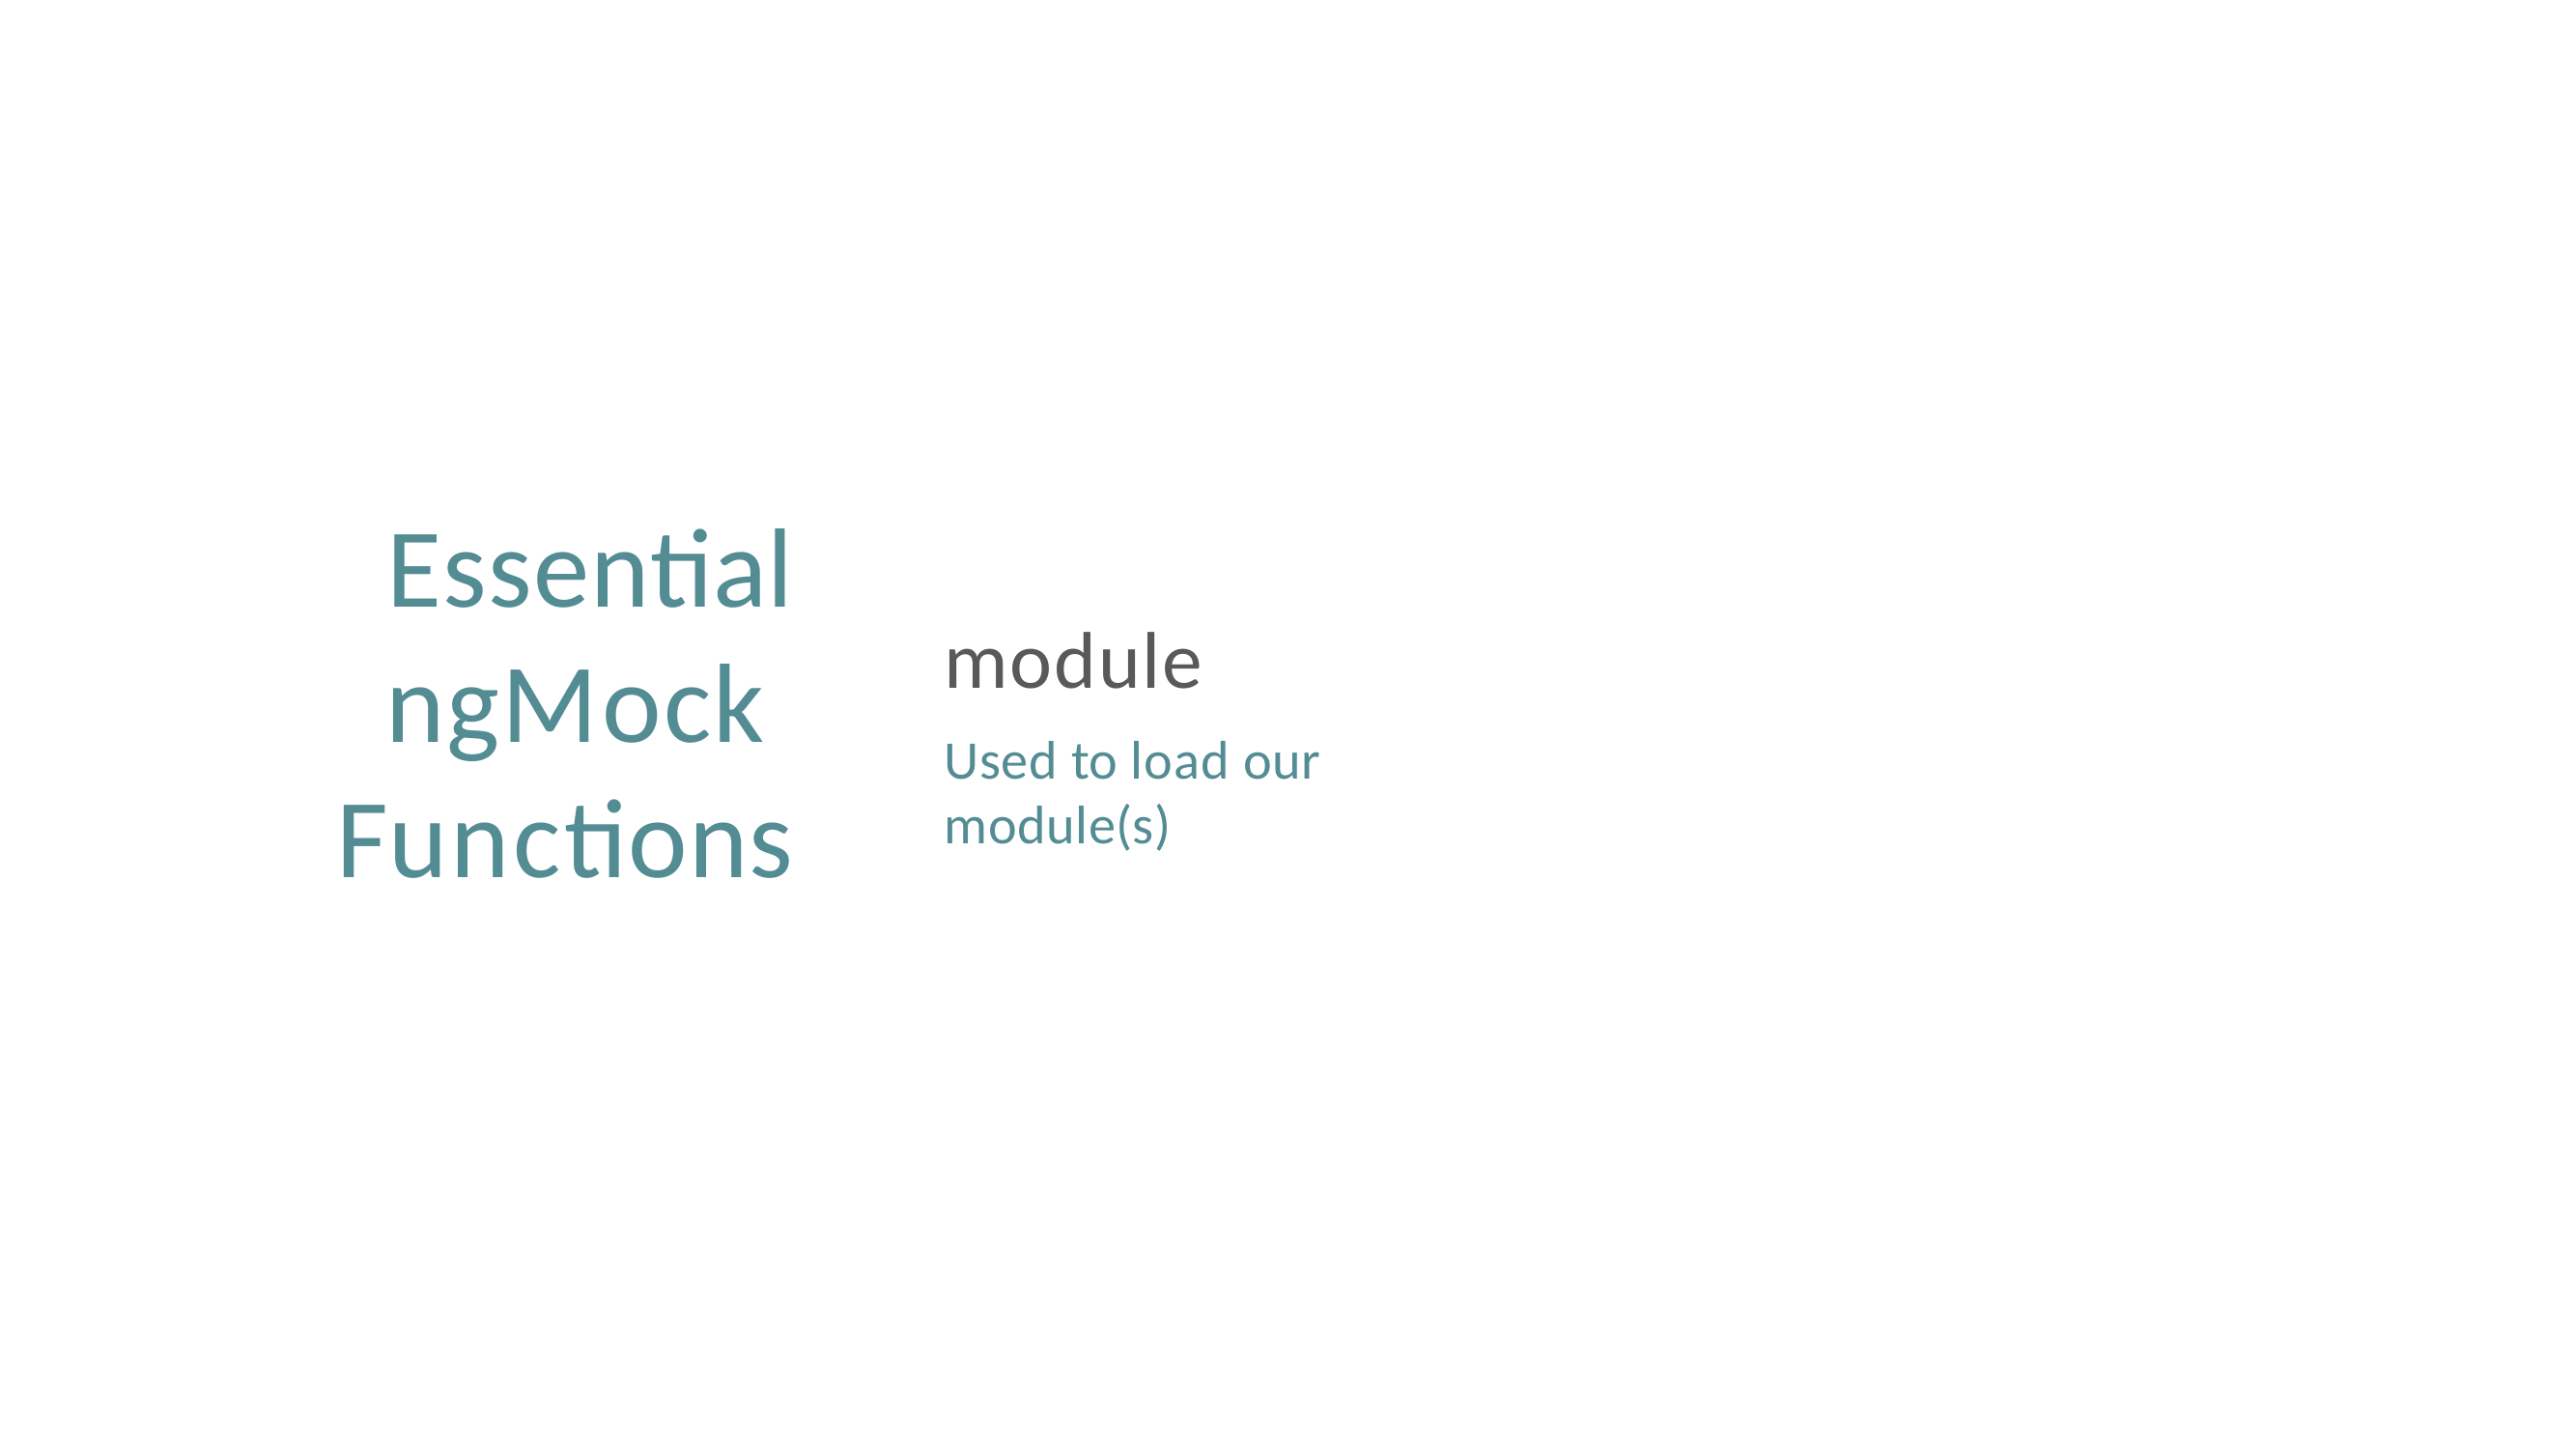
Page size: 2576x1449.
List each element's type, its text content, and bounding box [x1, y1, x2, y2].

title Essential ngMock Functions [329, 495, 795, 900]
text_box module Used to load our module(s) [942, 608, 1560, 856]
